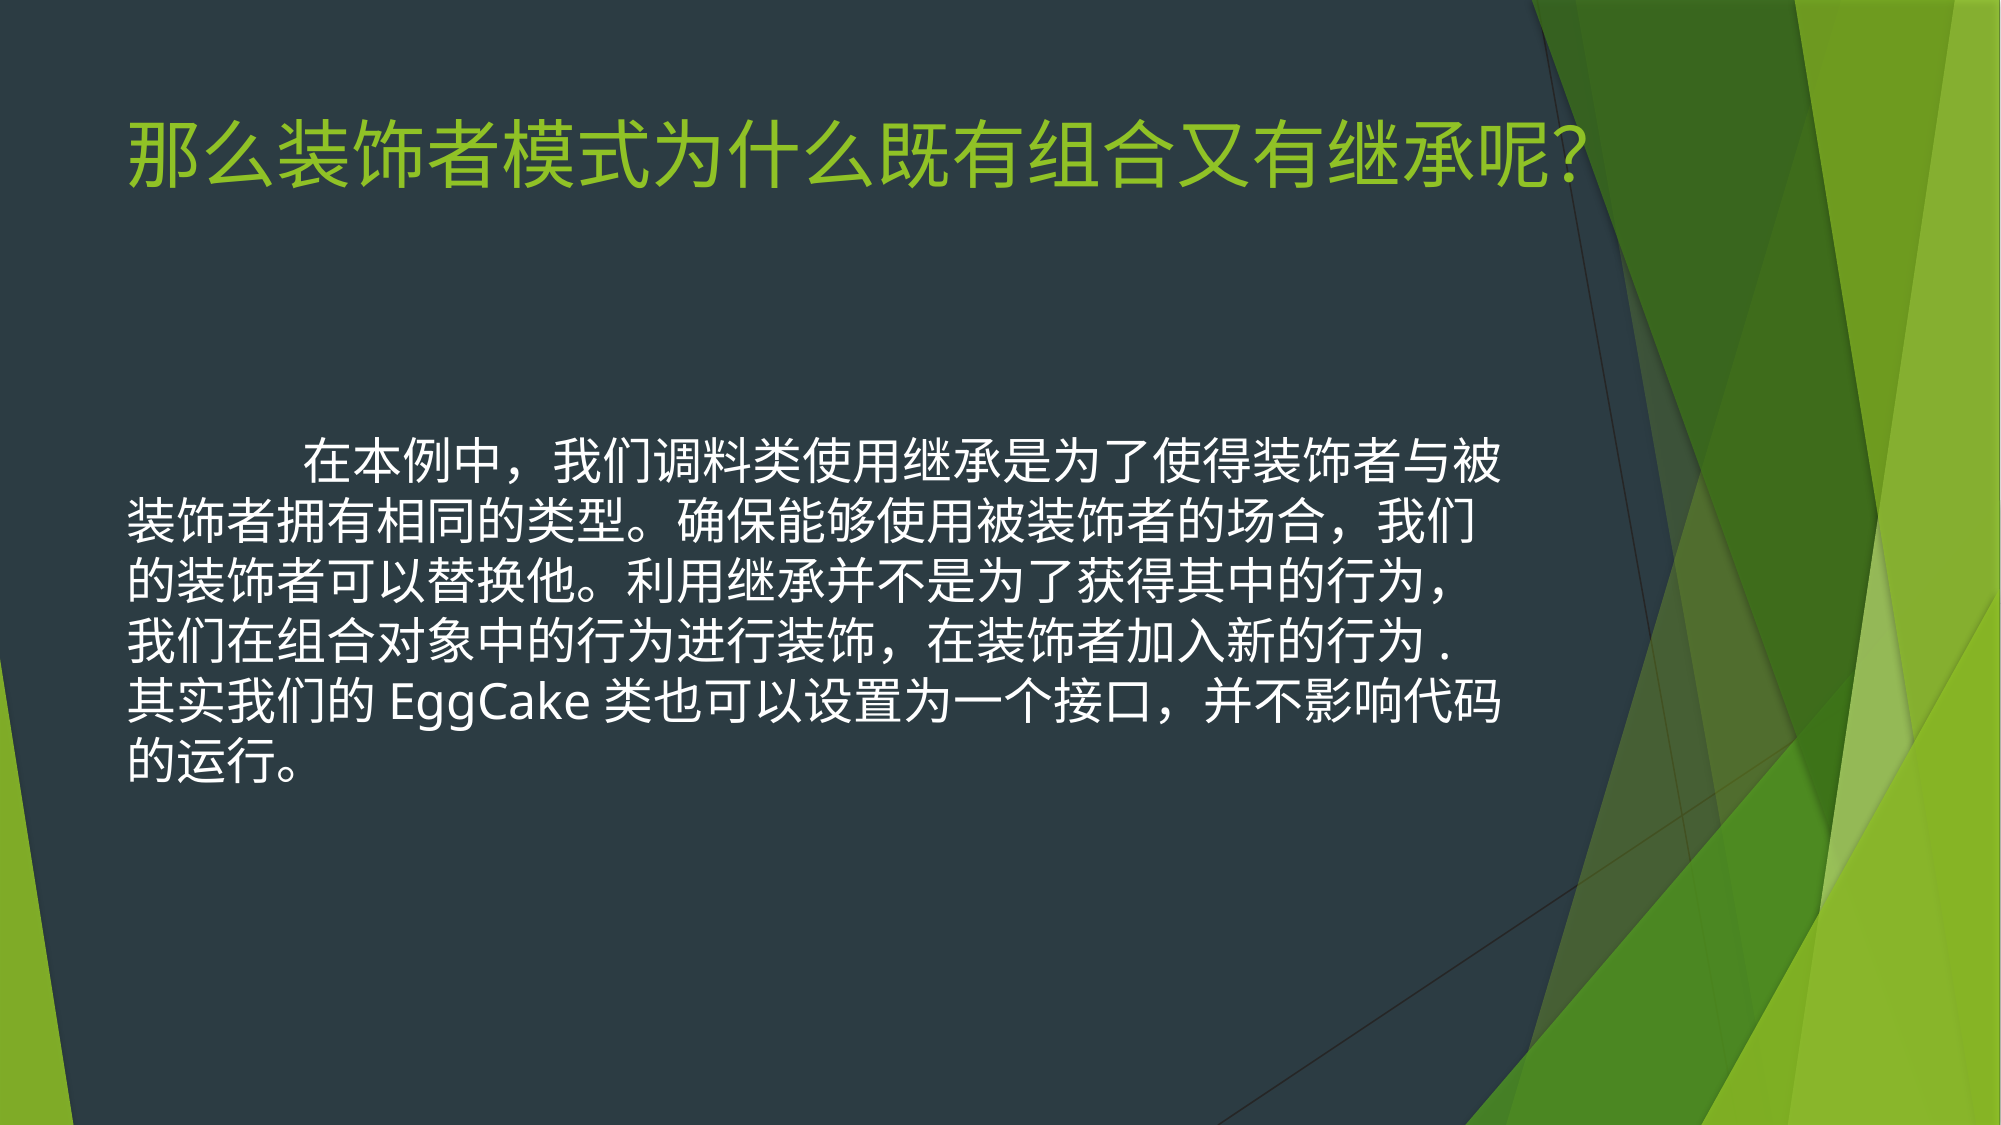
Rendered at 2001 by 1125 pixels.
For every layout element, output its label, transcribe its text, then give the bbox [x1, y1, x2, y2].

title 那么装饰者模式为什么既有组合又有继承呢？ [111, 99, 1667, 317]
list 在本例中，我们调料类使用继承是为了使得装饰者与被装饰者拥有相同的类型。确保能够使用被装饰者的场合，我们的装饰者可以替换他。利用继承并不是为了获得其中的行为，我们在组合对象中的行为进行装饰，在装饰者加入新的行为.其实我们的EggCake类也可以设置为一个接口，并不影响代码的运行。 [111, 421, 1522, 1059]
